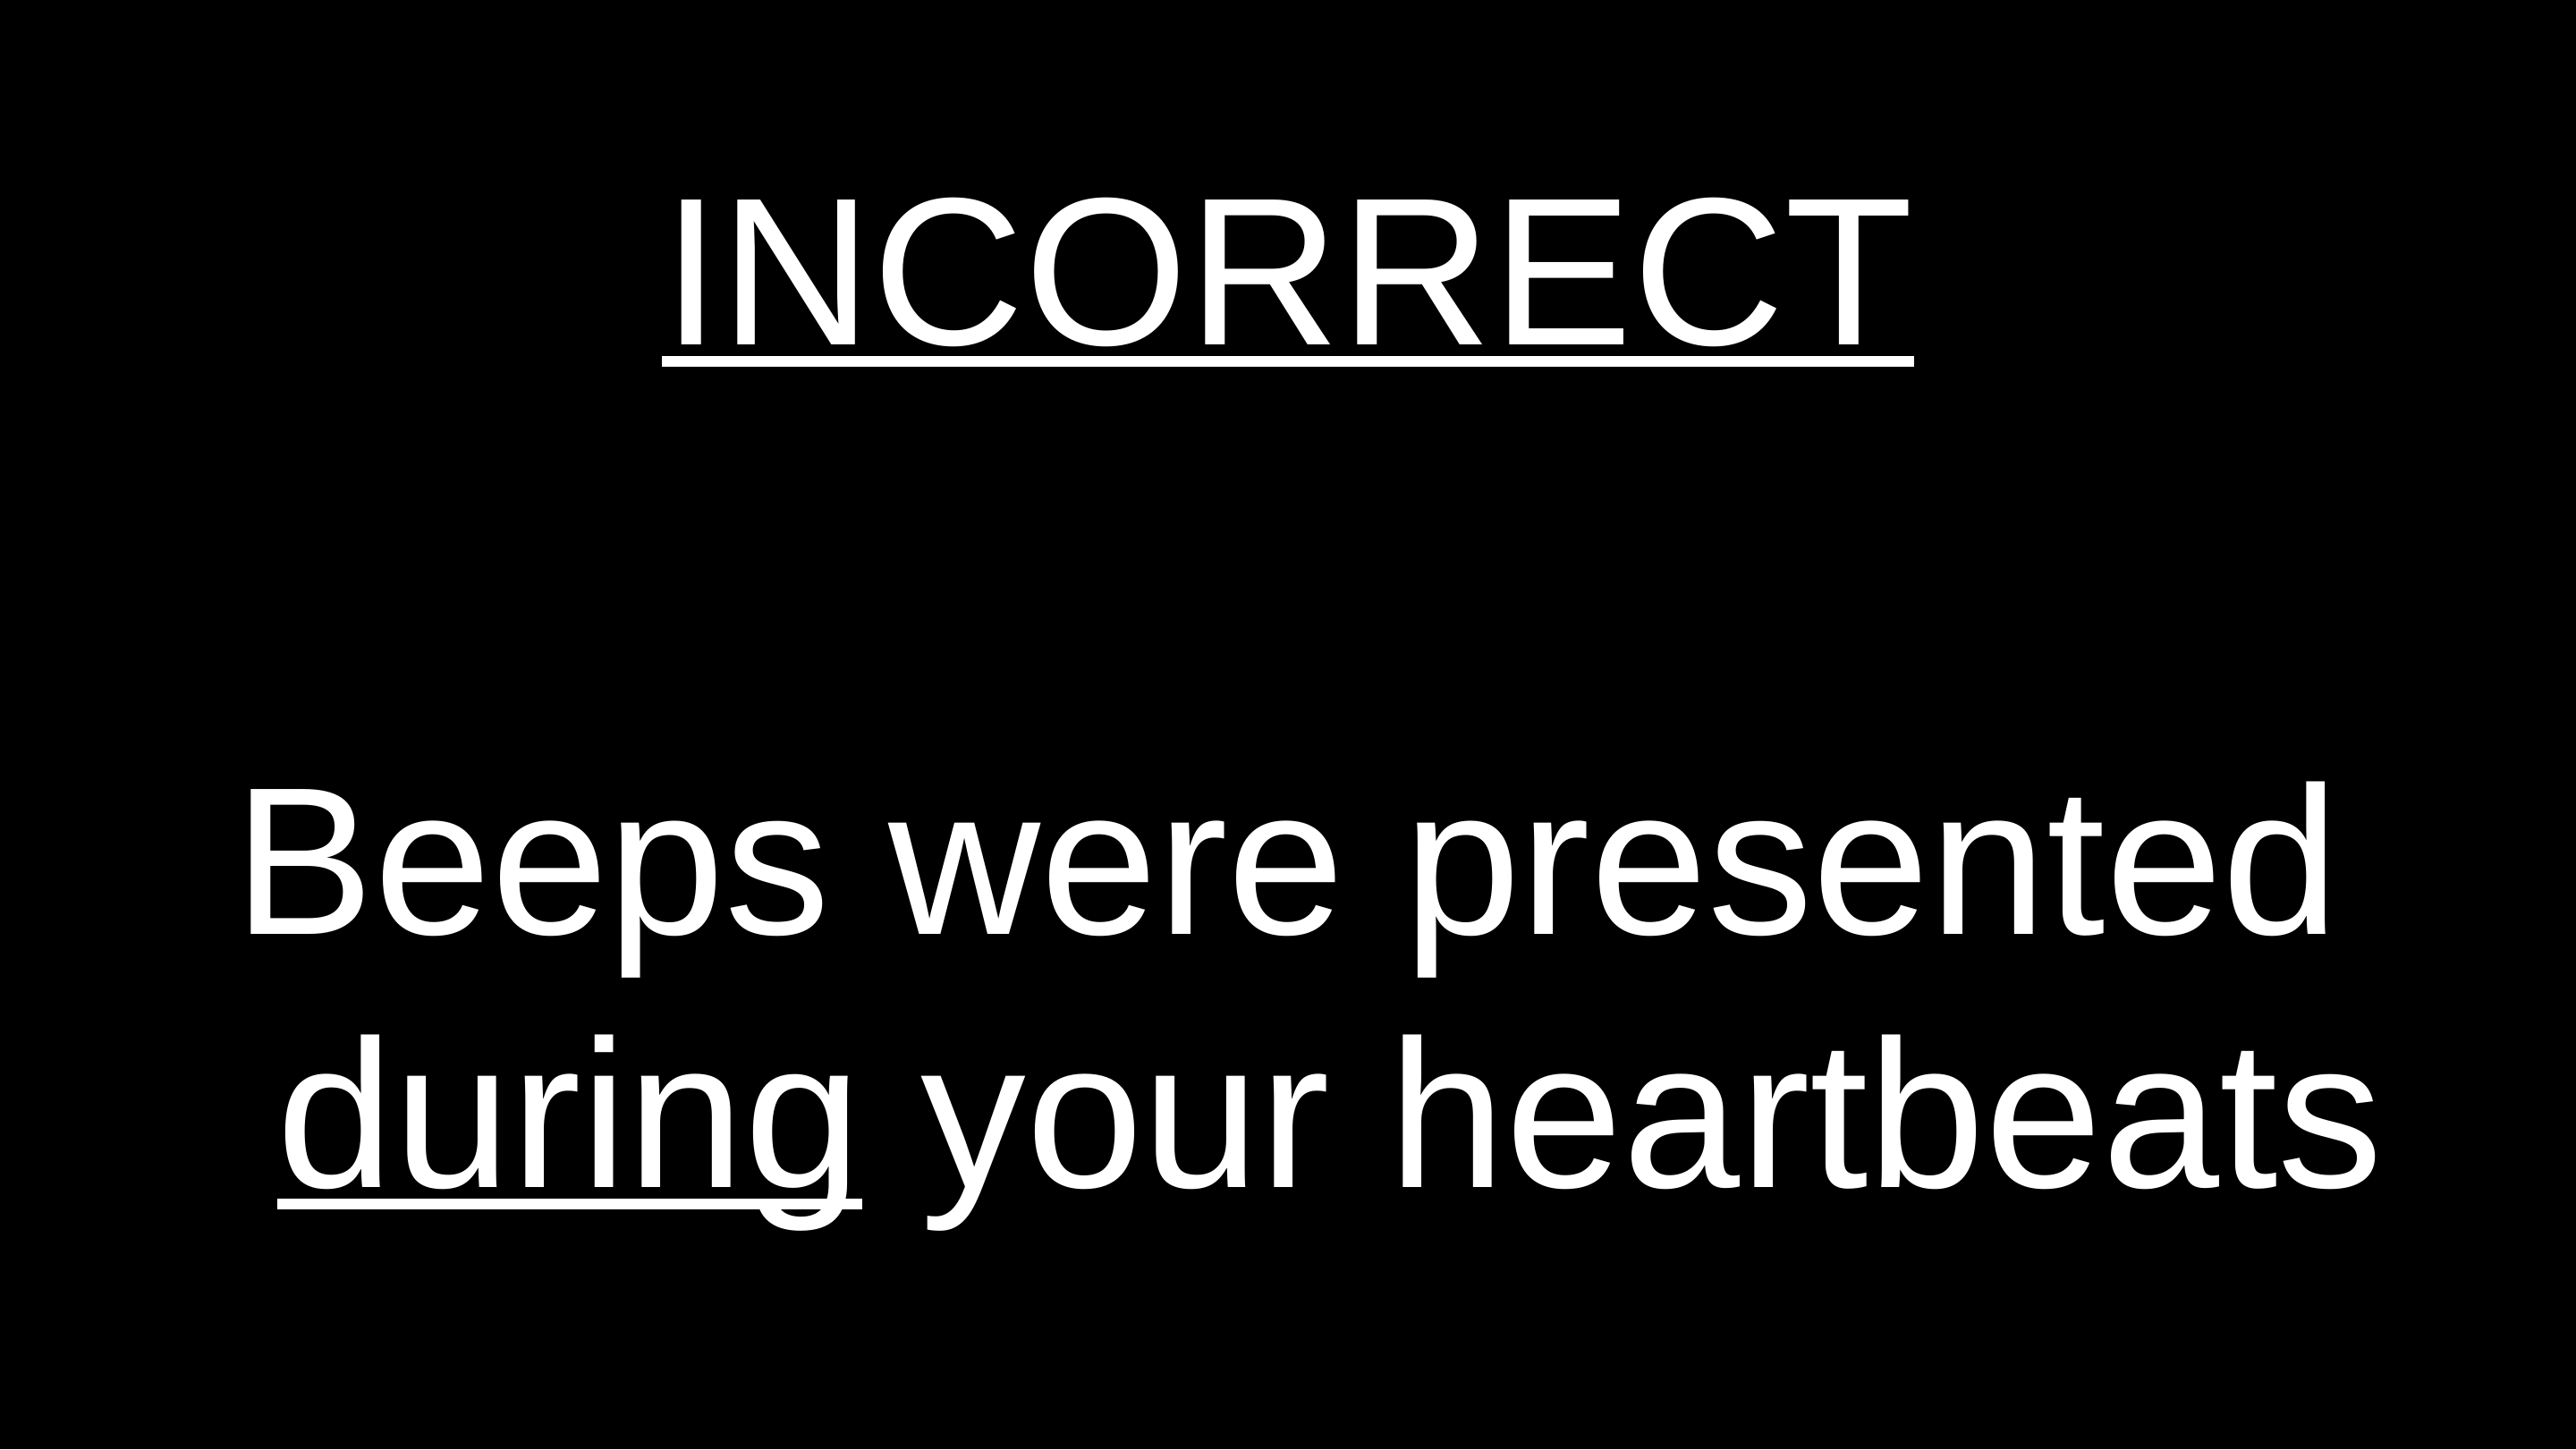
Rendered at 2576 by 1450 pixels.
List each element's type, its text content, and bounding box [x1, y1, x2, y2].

list INCORRECT Beeps were presented during your heartbeats [128, 69, 2447, 1295]
